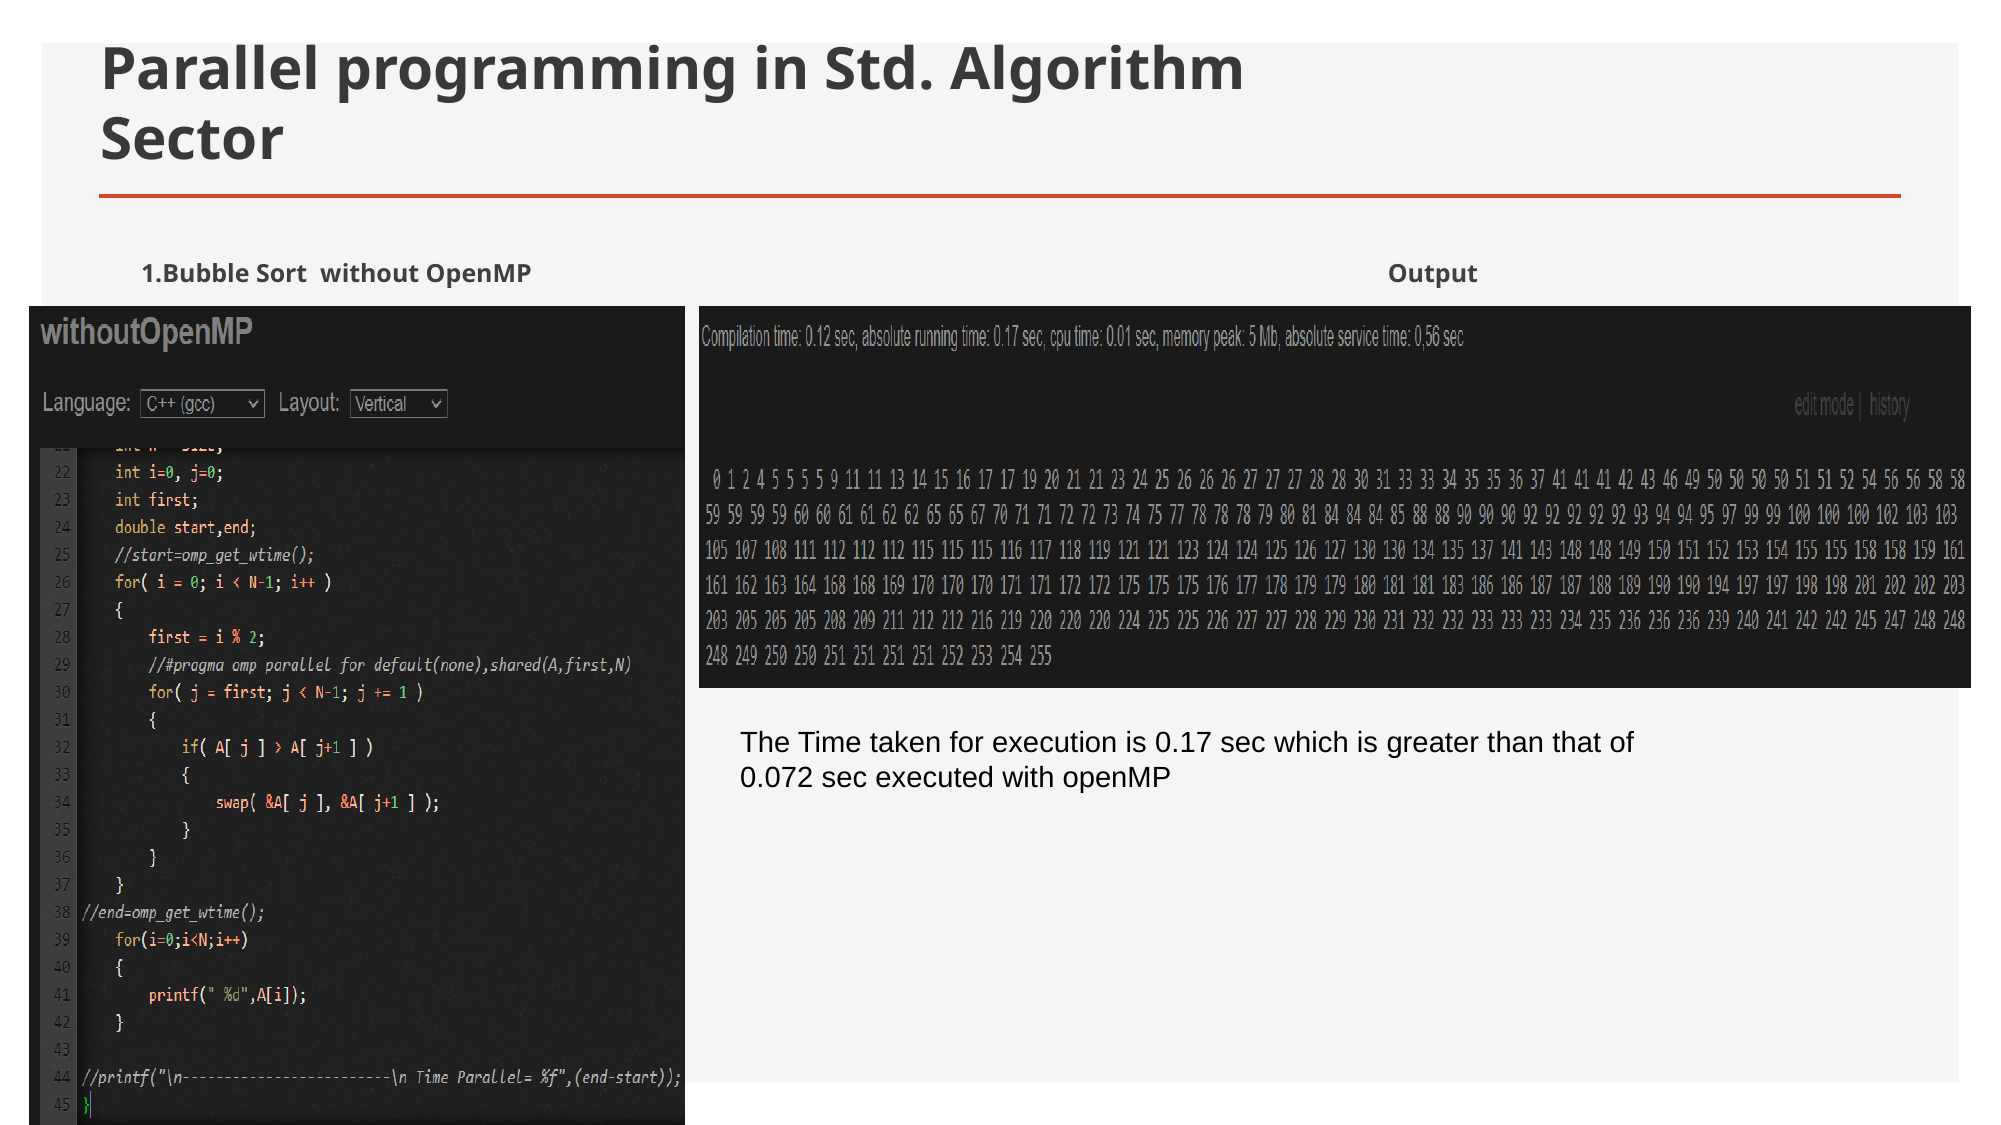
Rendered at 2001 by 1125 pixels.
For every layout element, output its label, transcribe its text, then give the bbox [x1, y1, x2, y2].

title Parallel programming in Std. Algorithm Sector [85, 73, 1300, 179]
text_box The Time taken for execution is 0.17 sec which is greater than that of 0.072 sec executed with openMP [725, 715, 1678, 801]
picture [699, 305, 1971, 688]
picture [29, 305, 685, 1125]
list 1.Bubble Sort without OpenMP Output [88, 235, 1901, 1098]
